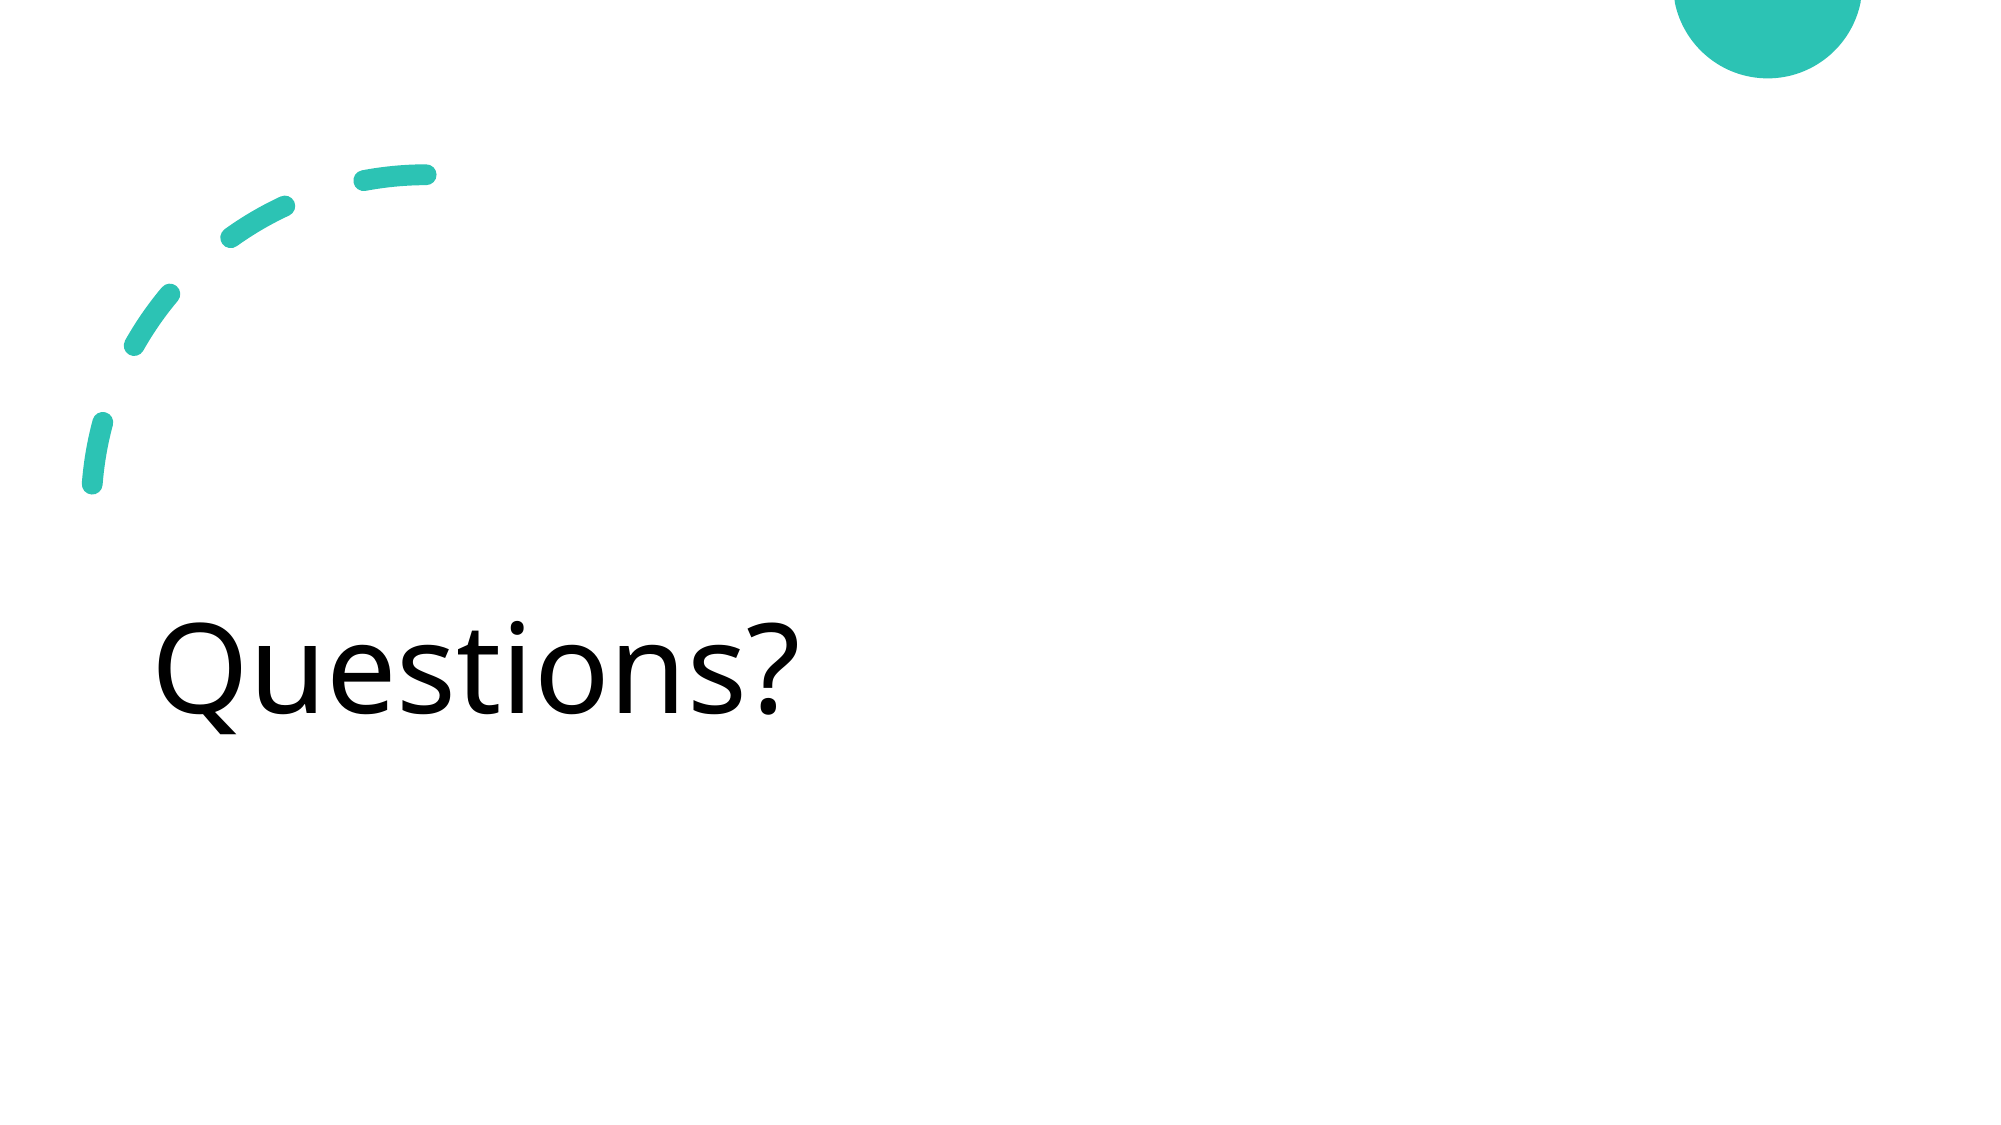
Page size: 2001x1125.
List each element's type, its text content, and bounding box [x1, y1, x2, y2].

title Questions? [136, 280, 1862, 749]
